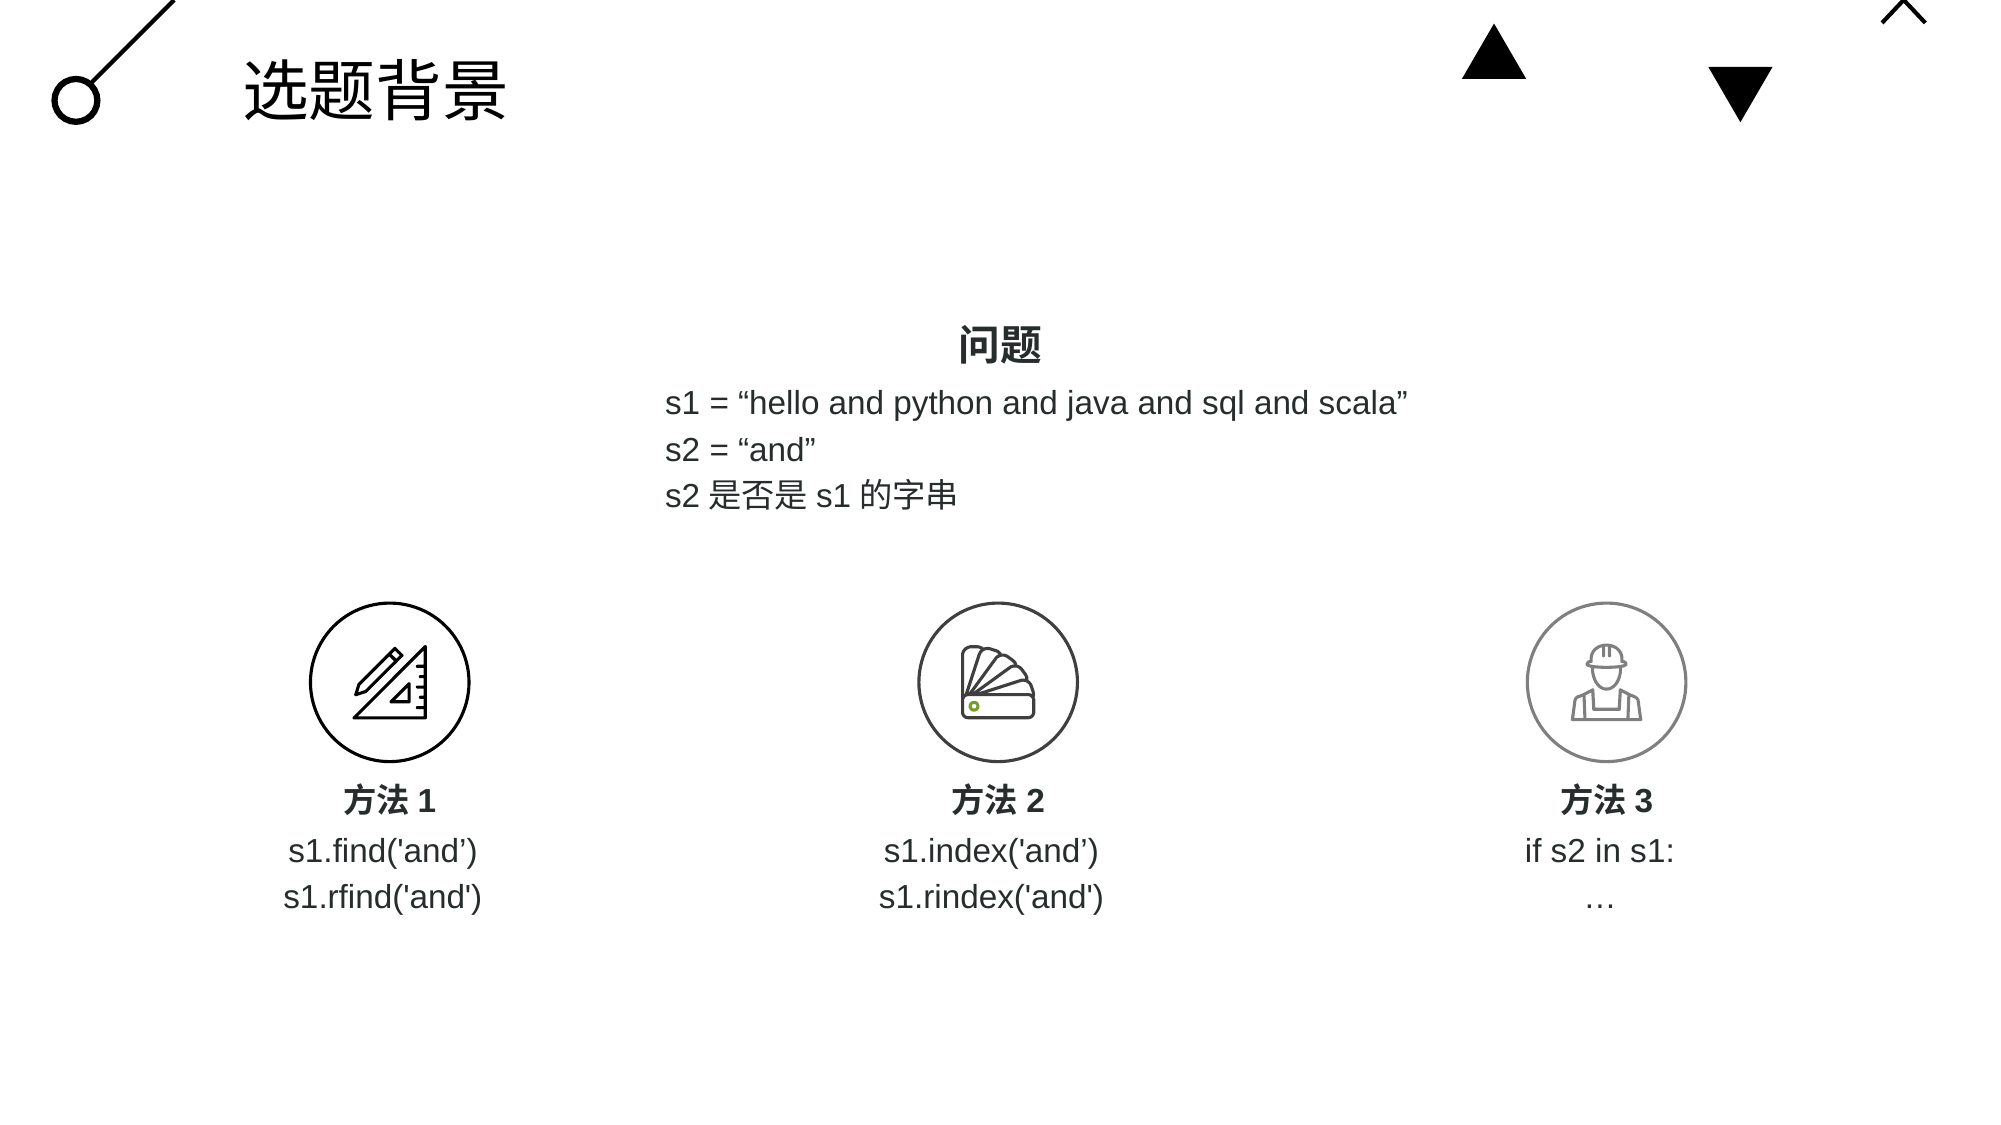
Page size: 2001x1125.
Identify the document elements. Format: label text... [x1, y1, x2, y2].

text_box s1 = “hello and python and java and sql and scala” s2 = “and” s2是否是s1的字串 [665, 381, 1462, 608]
text_box 问题 [709, 324, 1291, 370]
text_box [1527, 603, 1686, 762]
text_box s1.find('and’) s1.rfind('and') [167, 828, 599, 916]
text_box 方法2 [707, 783, 1289, 820]
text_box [918, 603, 1078, 762]
text_box s1.index('and’) s1.rindex('and') [775, 828, 1208, 916]
text_box if s2 in s1: … [1384, 828, 1816, 916]
text_box 方法1 [99, 784, 680, 821]
text_box 方法3 [1316, 783, 1897, 820]
title 选题背景 [227, 0, 1395, 190]
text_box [310, 603, 469, 762]
